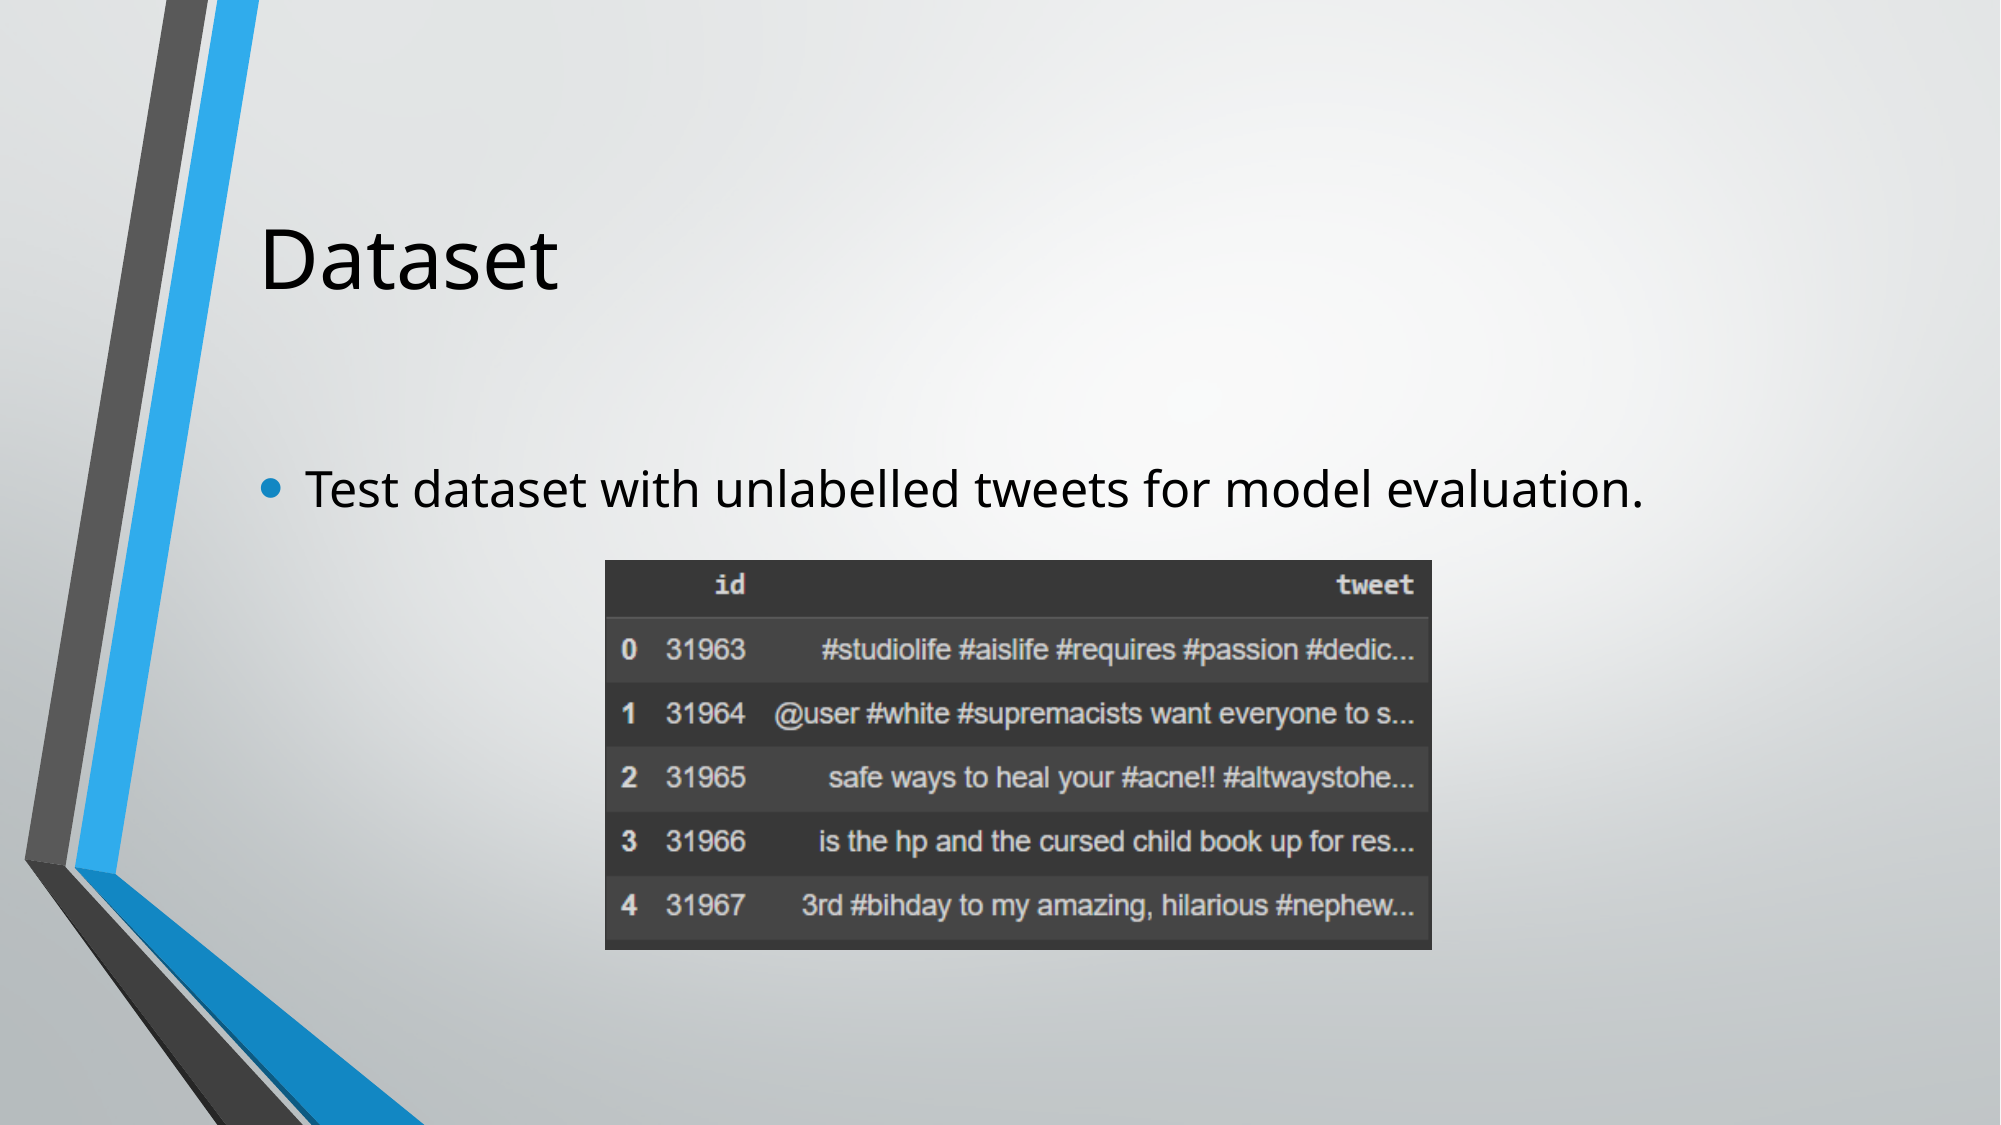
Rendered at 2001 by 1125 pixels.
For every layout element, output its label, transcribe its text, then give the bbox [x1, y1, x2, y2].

picture [605, 560, 1432, 951]
list Test dataset with unlabelled tweets for model evaluation. [243, 437, 1887, 950]
title Dataset [243, 112, 1887, 400]
